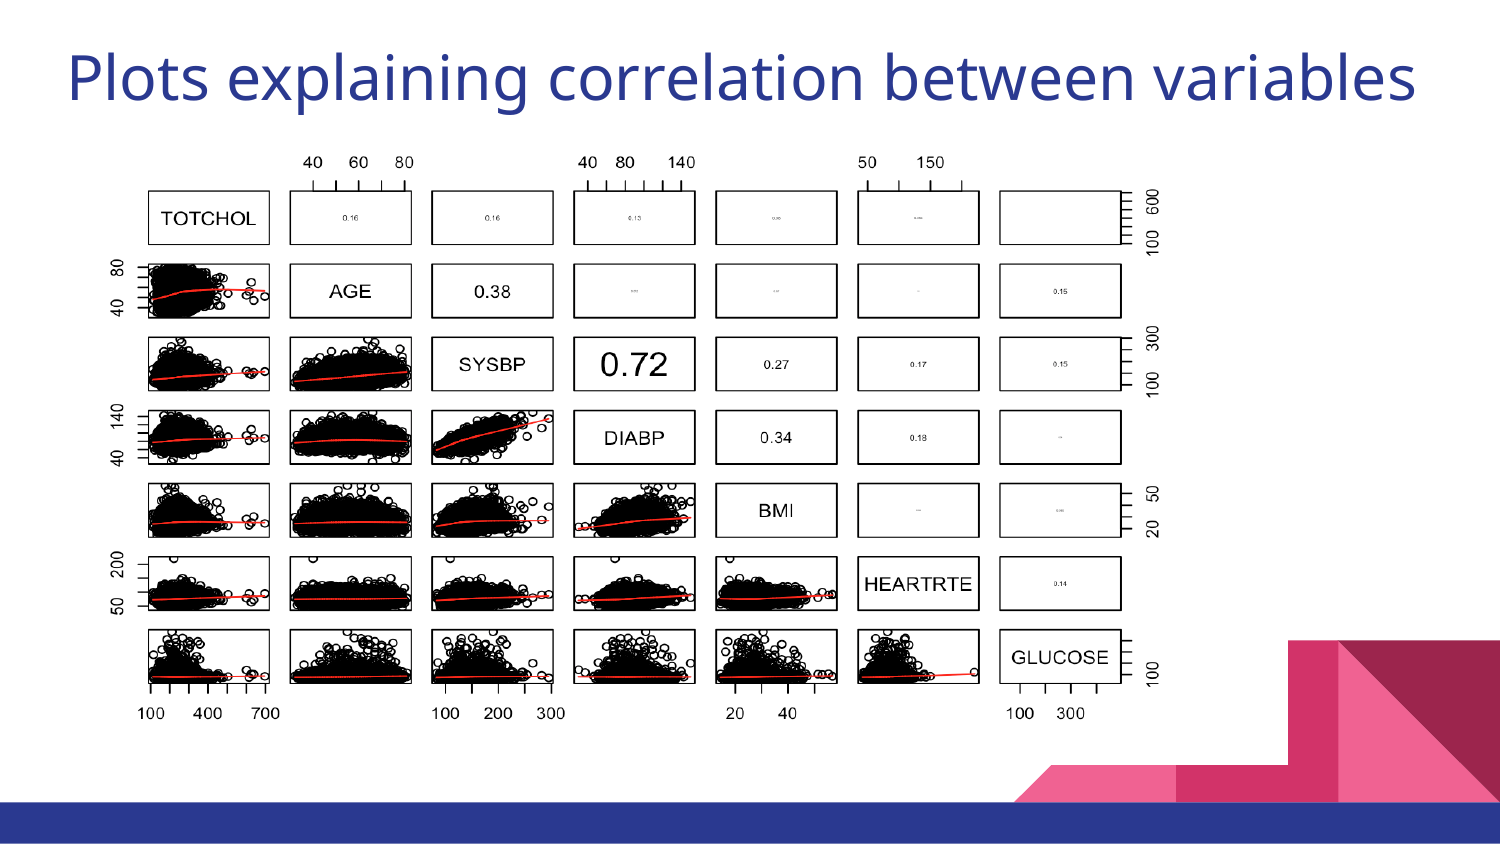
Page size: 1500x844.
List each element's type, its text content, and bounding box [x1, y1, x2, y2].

title Plots explaining correlation between variables [51, 22, 1449, 123]
picture [75, 122, 1289, 765]
